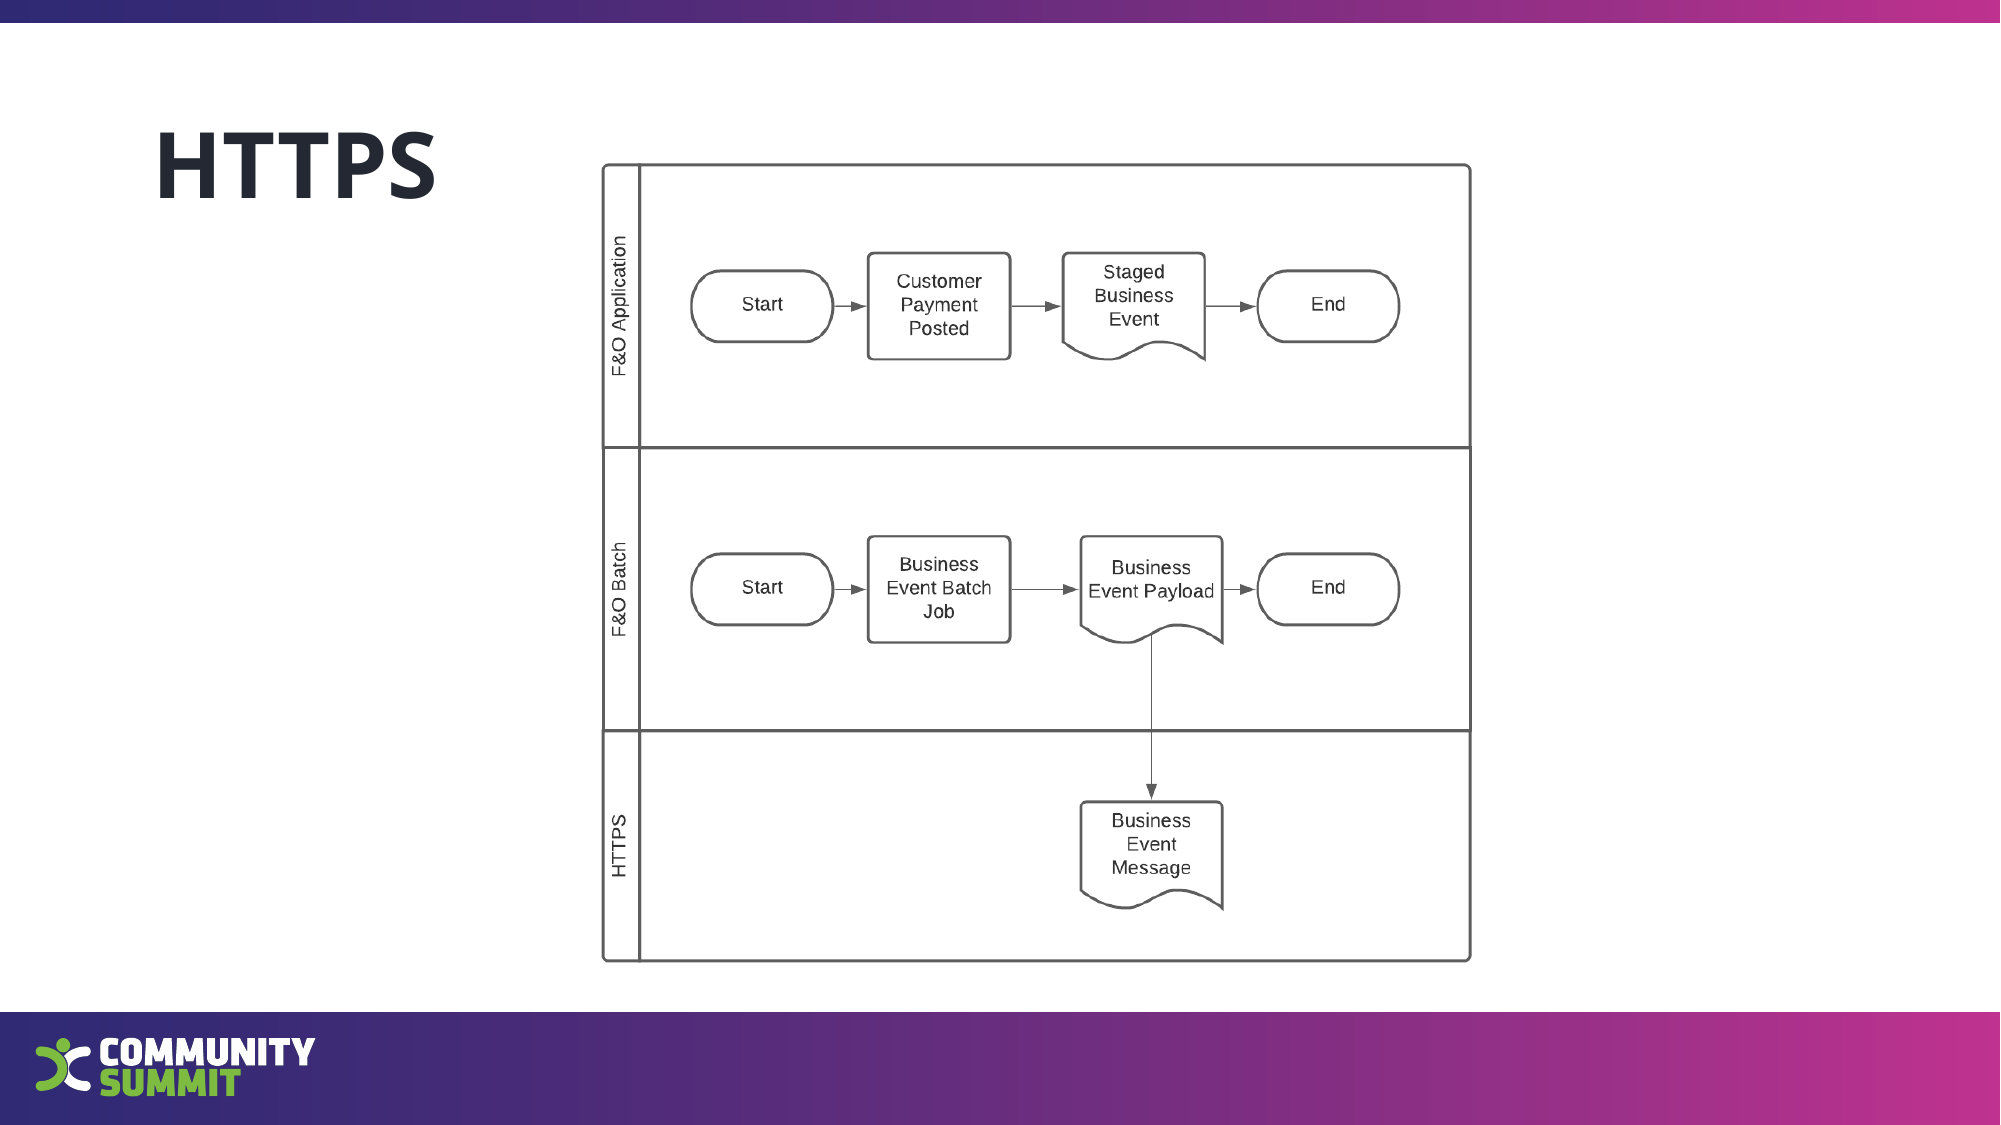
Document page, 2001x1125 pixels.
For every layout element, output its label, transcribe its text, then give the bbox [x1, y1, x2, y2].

picture [0, 0, 2000, 23]
picture [444, 129, 1505, 996]
picture [0, 1012, 2000, 1125]
title HTTPS [137, 59, 1863, 278]
